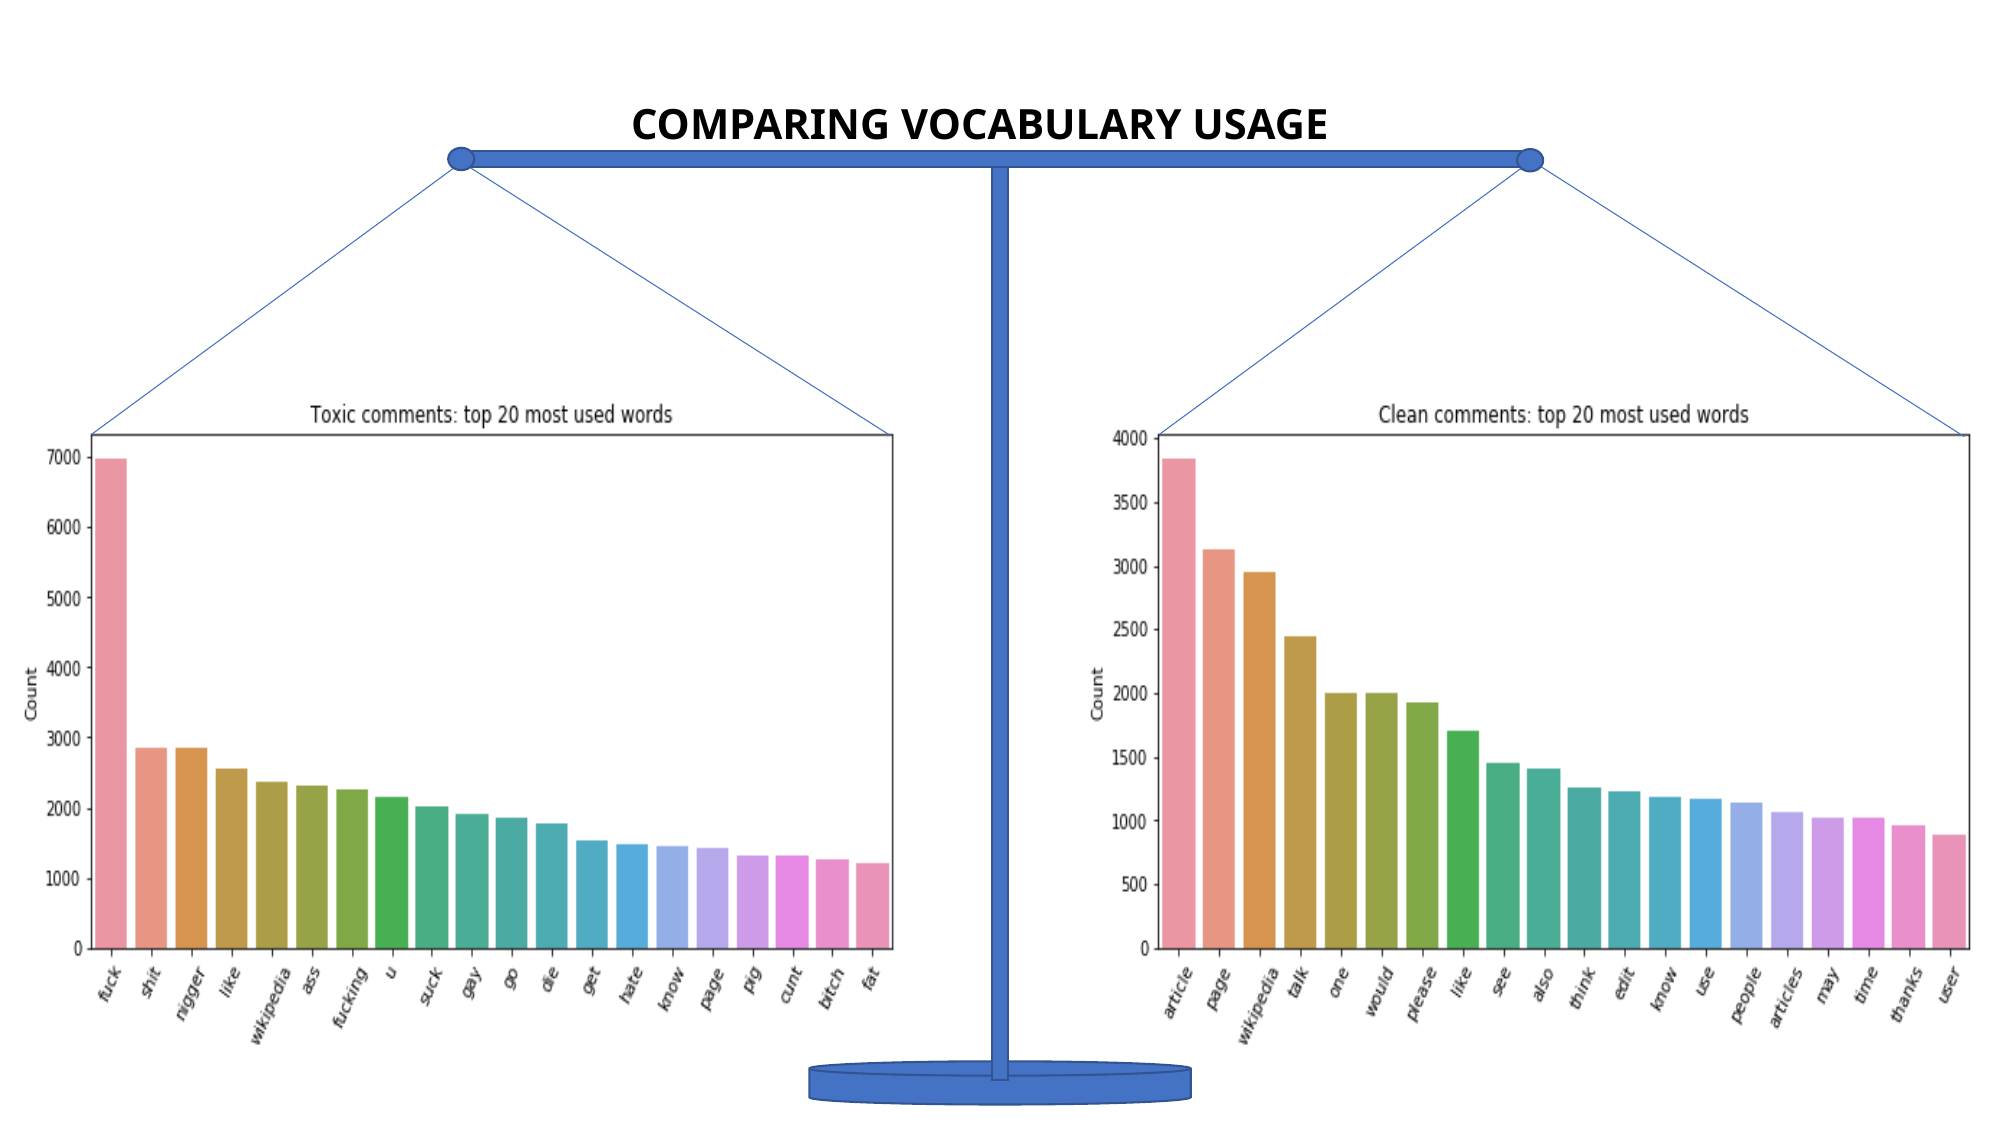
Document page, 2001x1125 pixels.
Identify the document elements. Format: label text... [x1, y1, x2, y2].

picture [15, 391, 908, 1062]
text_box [456, 159, 889, 435]
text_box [1159, 159, 1534, 435]
picture [1080, 391, 1985, 1062]
text_box [472, 150, 1521, 168]
text_box [808, 1060, 1192, 1106]
text_box COMPARING VOCABULARY USAGE [616, 90, 1384, 150]
text_box [1516, 148, 1545, 161]
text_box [1532, 161, 1965, 437]
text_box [91, 159, 456, 435]
text_box [447, 146, 476, 159]
text_box [991, 168, 1009, 1081]
